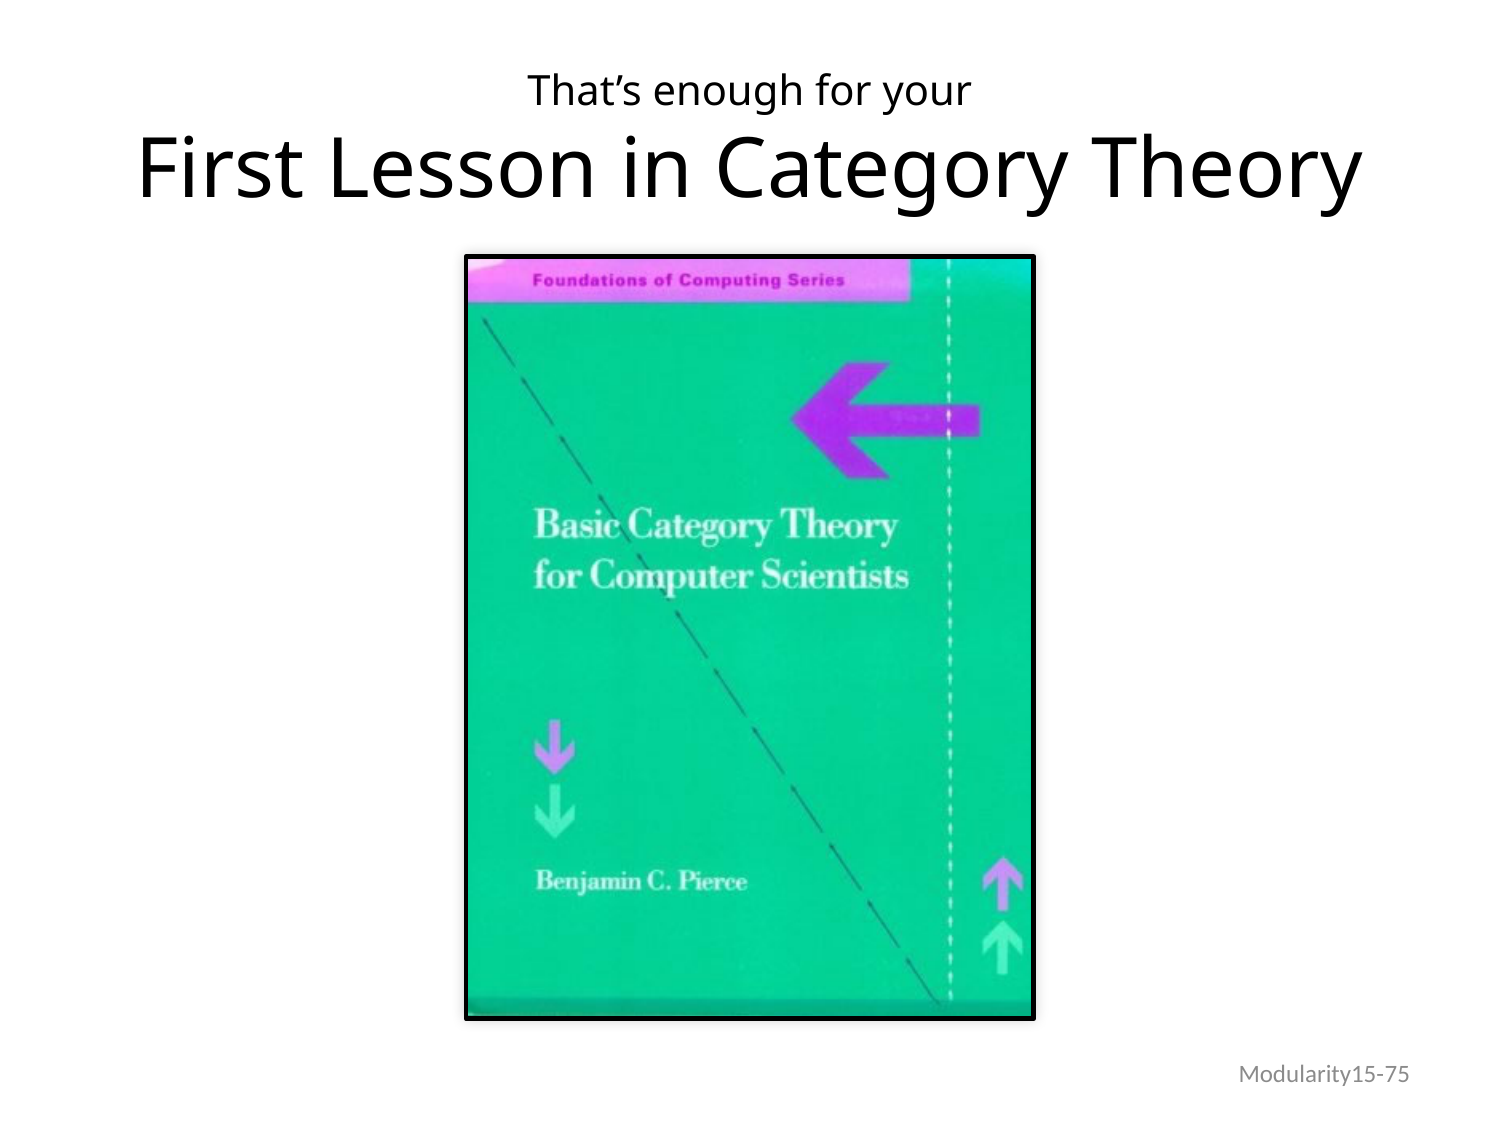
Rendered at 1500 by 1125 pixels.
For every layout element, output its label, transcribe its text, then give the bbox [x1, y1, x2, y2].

title That’s enough for your First Lesson in Category Theory [75, 45, 1425, 233]
picture [468, 258, 1032, 1017]
slide_number Modularity15-75 [1074, 1042, 1425, 1103]
